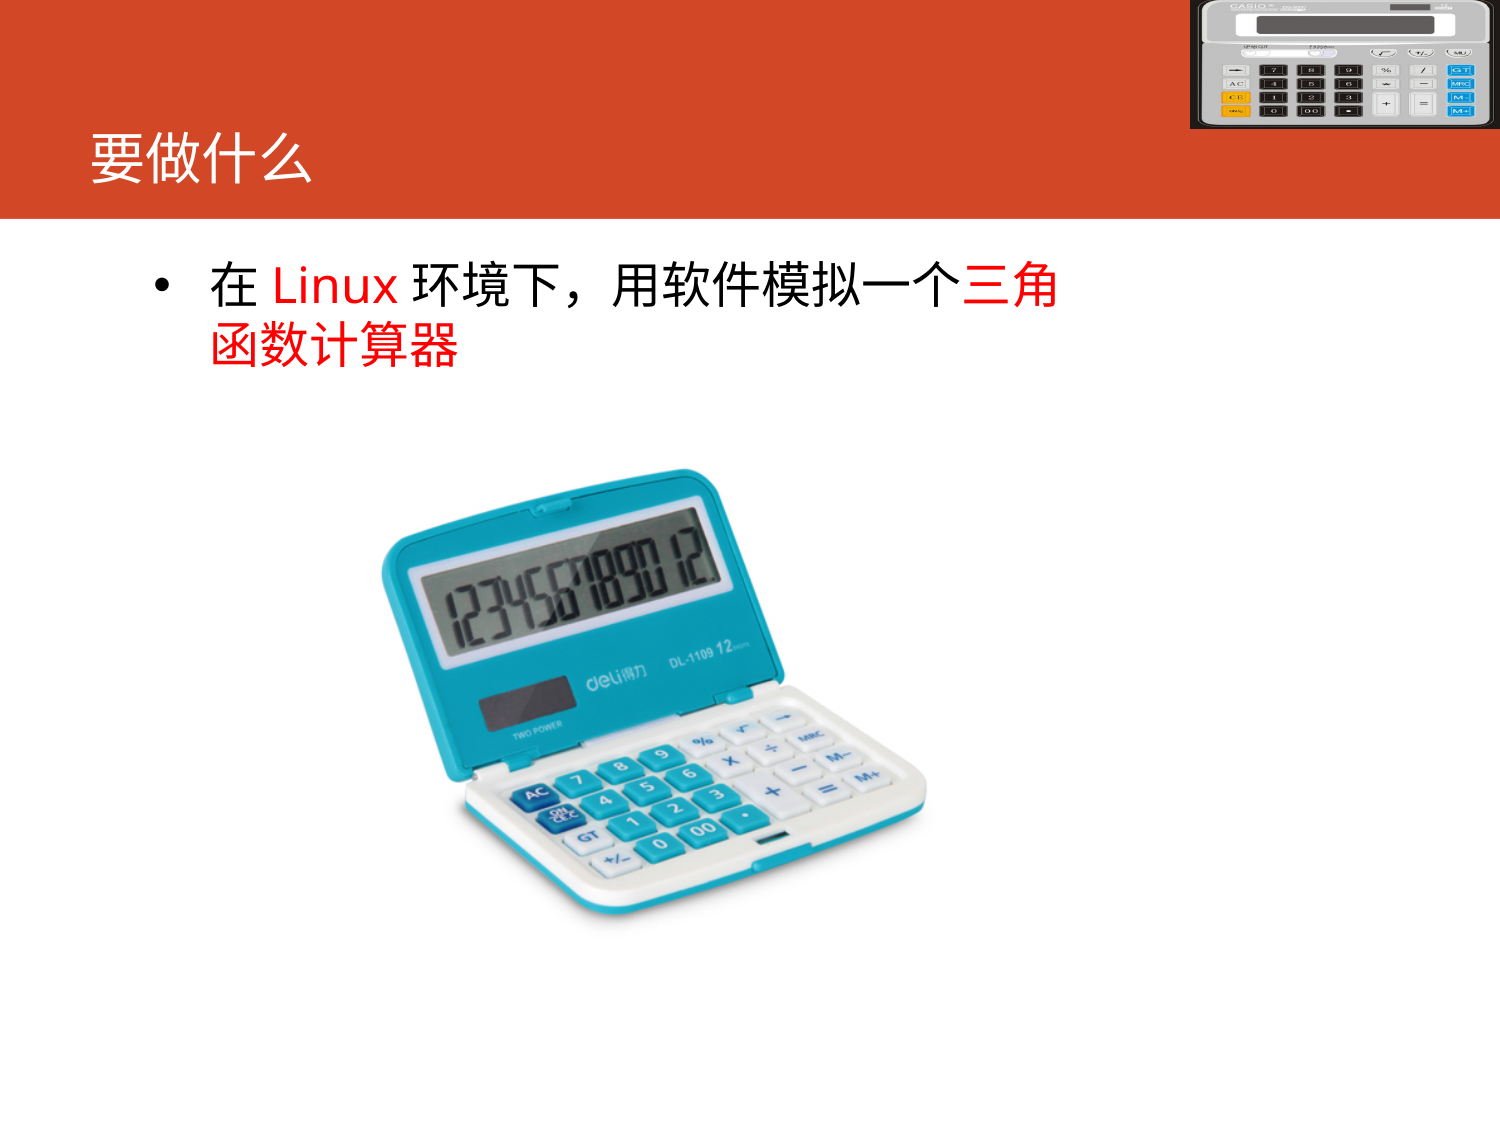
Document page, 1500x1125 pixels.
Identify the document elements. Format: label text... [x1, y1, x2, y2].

title 要做什么 [74, 0, 1397, 199]
picture [1190, 0, 1500, 129]
picture [362, 412, 940, 997]
list 在Linux环境下，用软件模拟一个三角函数计算器 [138, 246, 1082, 573]
